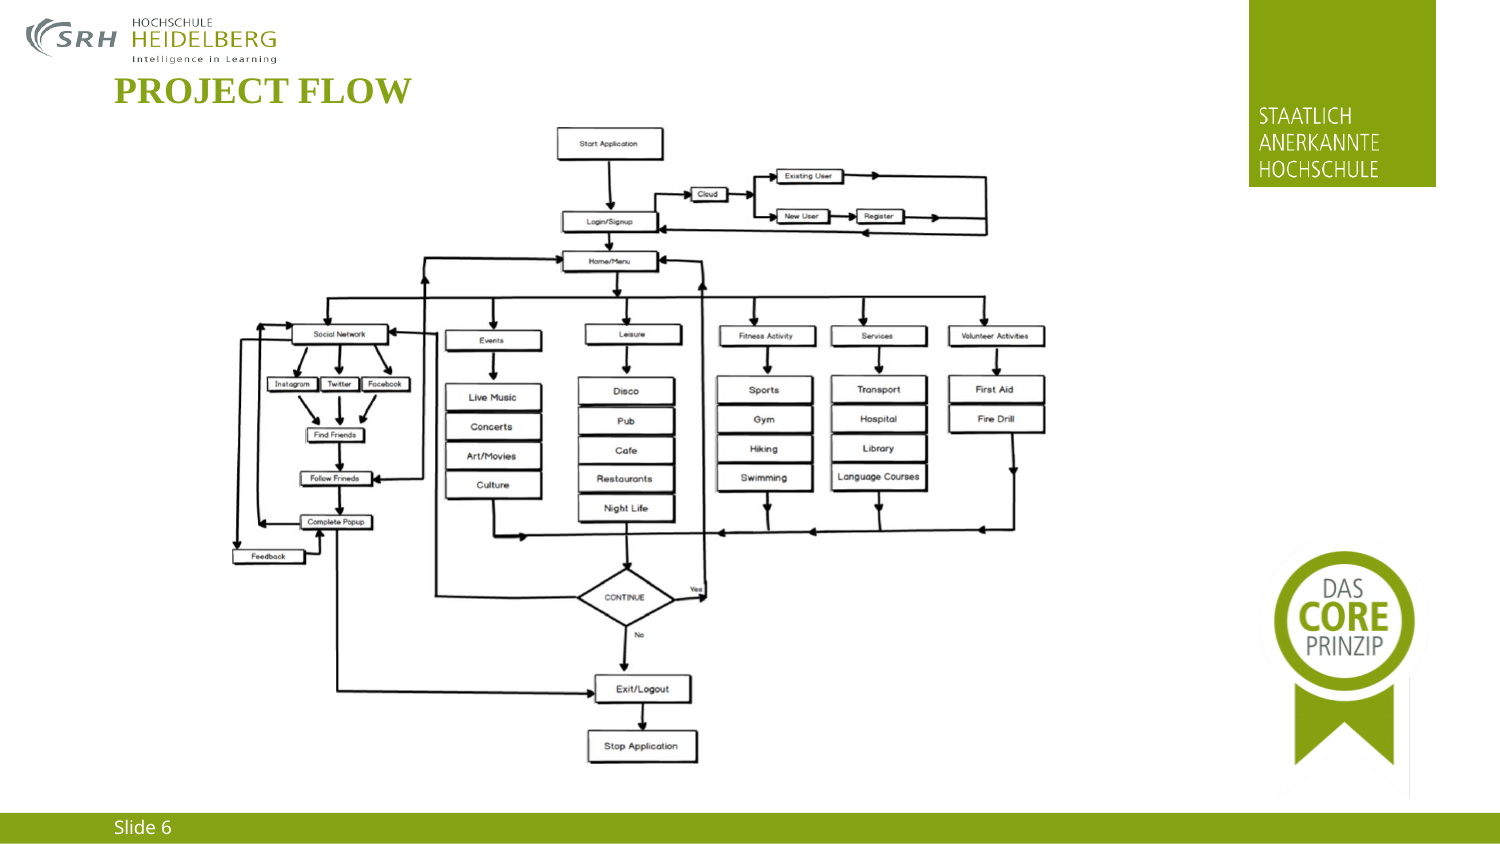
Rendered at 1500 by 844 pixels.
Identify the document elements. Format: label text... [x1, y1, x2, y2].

picture [1249, 0, 1436, 187]
title Project flow [99, 73, 1173, 119]
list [215, 118, 1057, 770]
picture [1259, 536, 1430, 799]
footer Slide 6 [99, 814, 407, 842]
picture [0, 0, 299, 74]
